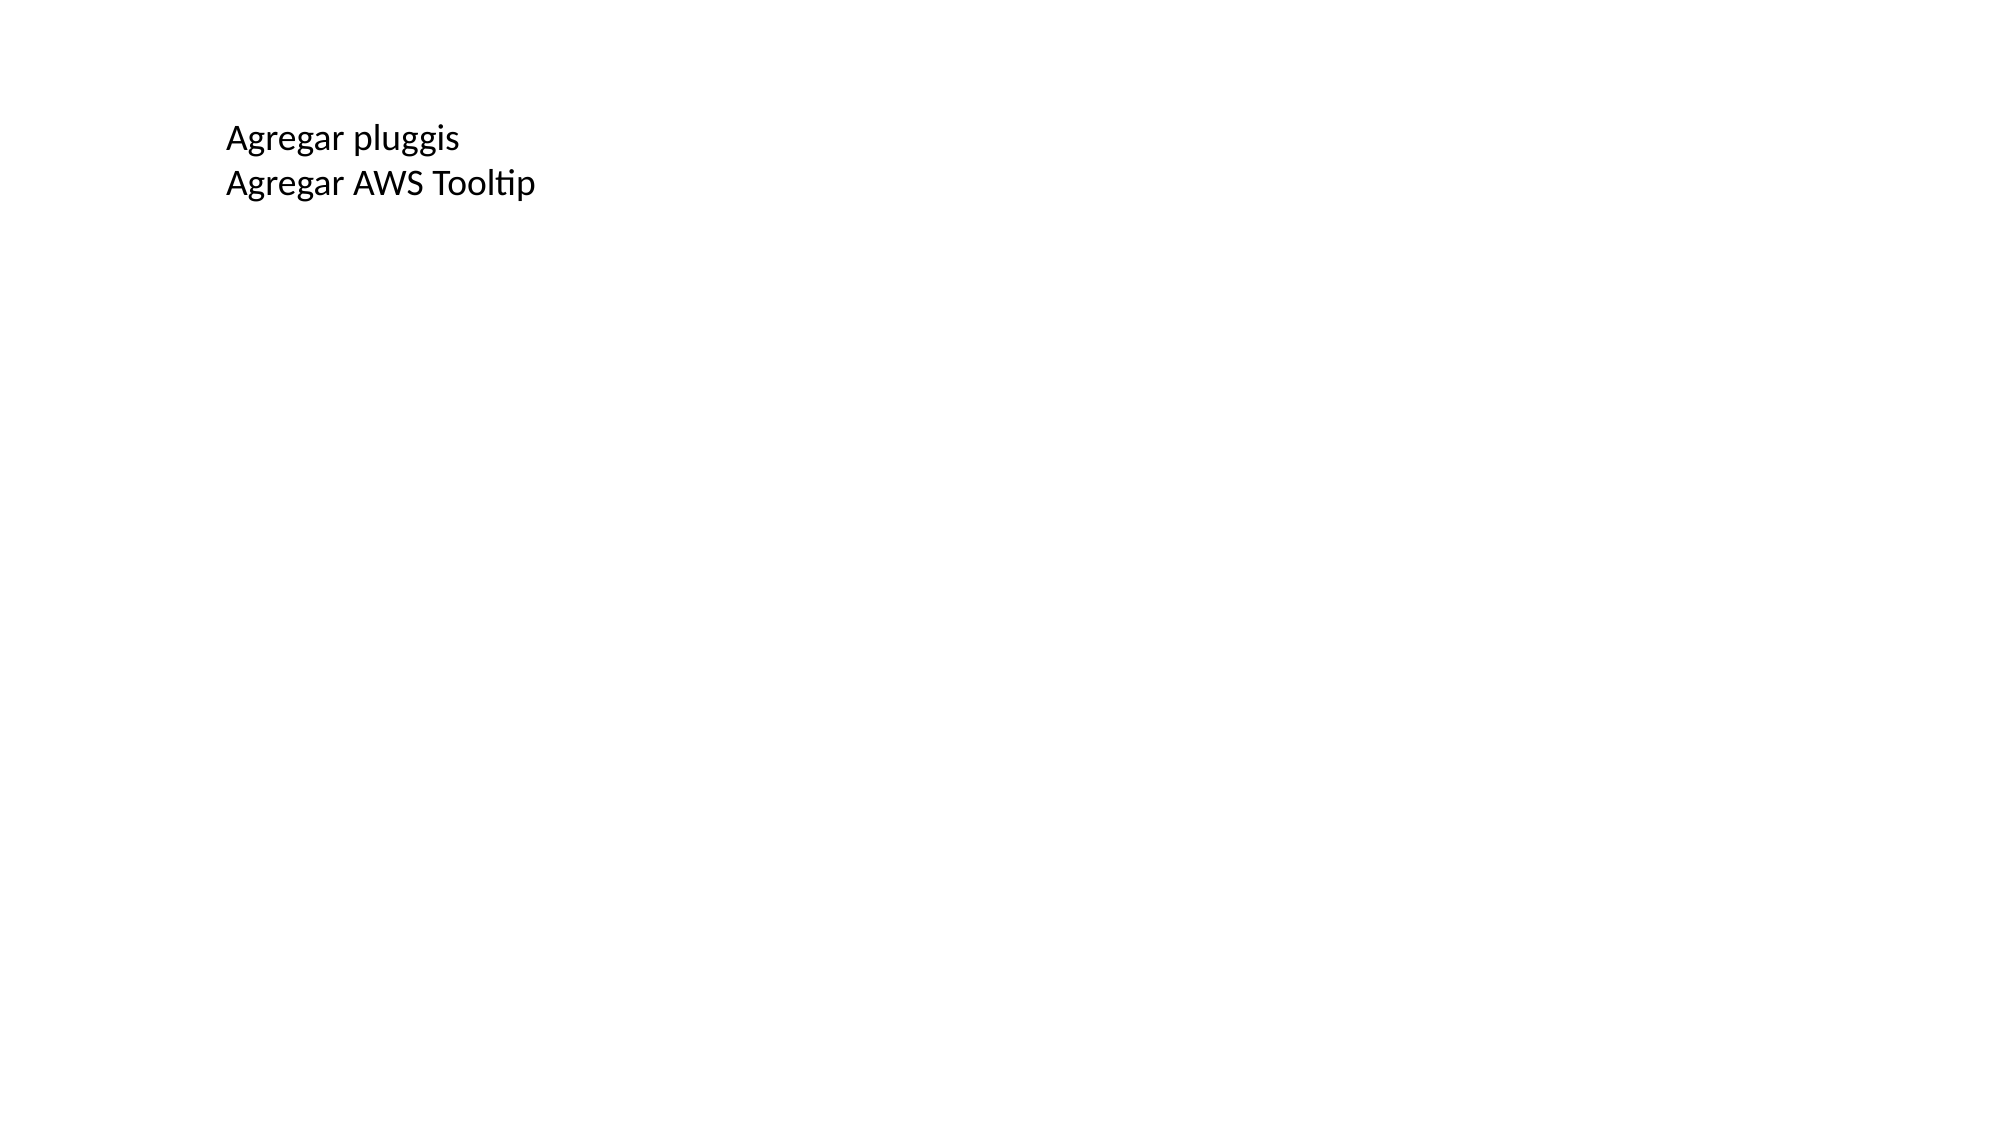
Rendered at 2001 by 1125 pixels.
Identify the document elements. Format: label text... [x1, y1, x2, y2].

text_box Agregar pluggis Agregar AWS Tooltip [211, 105, 1069, 211]
